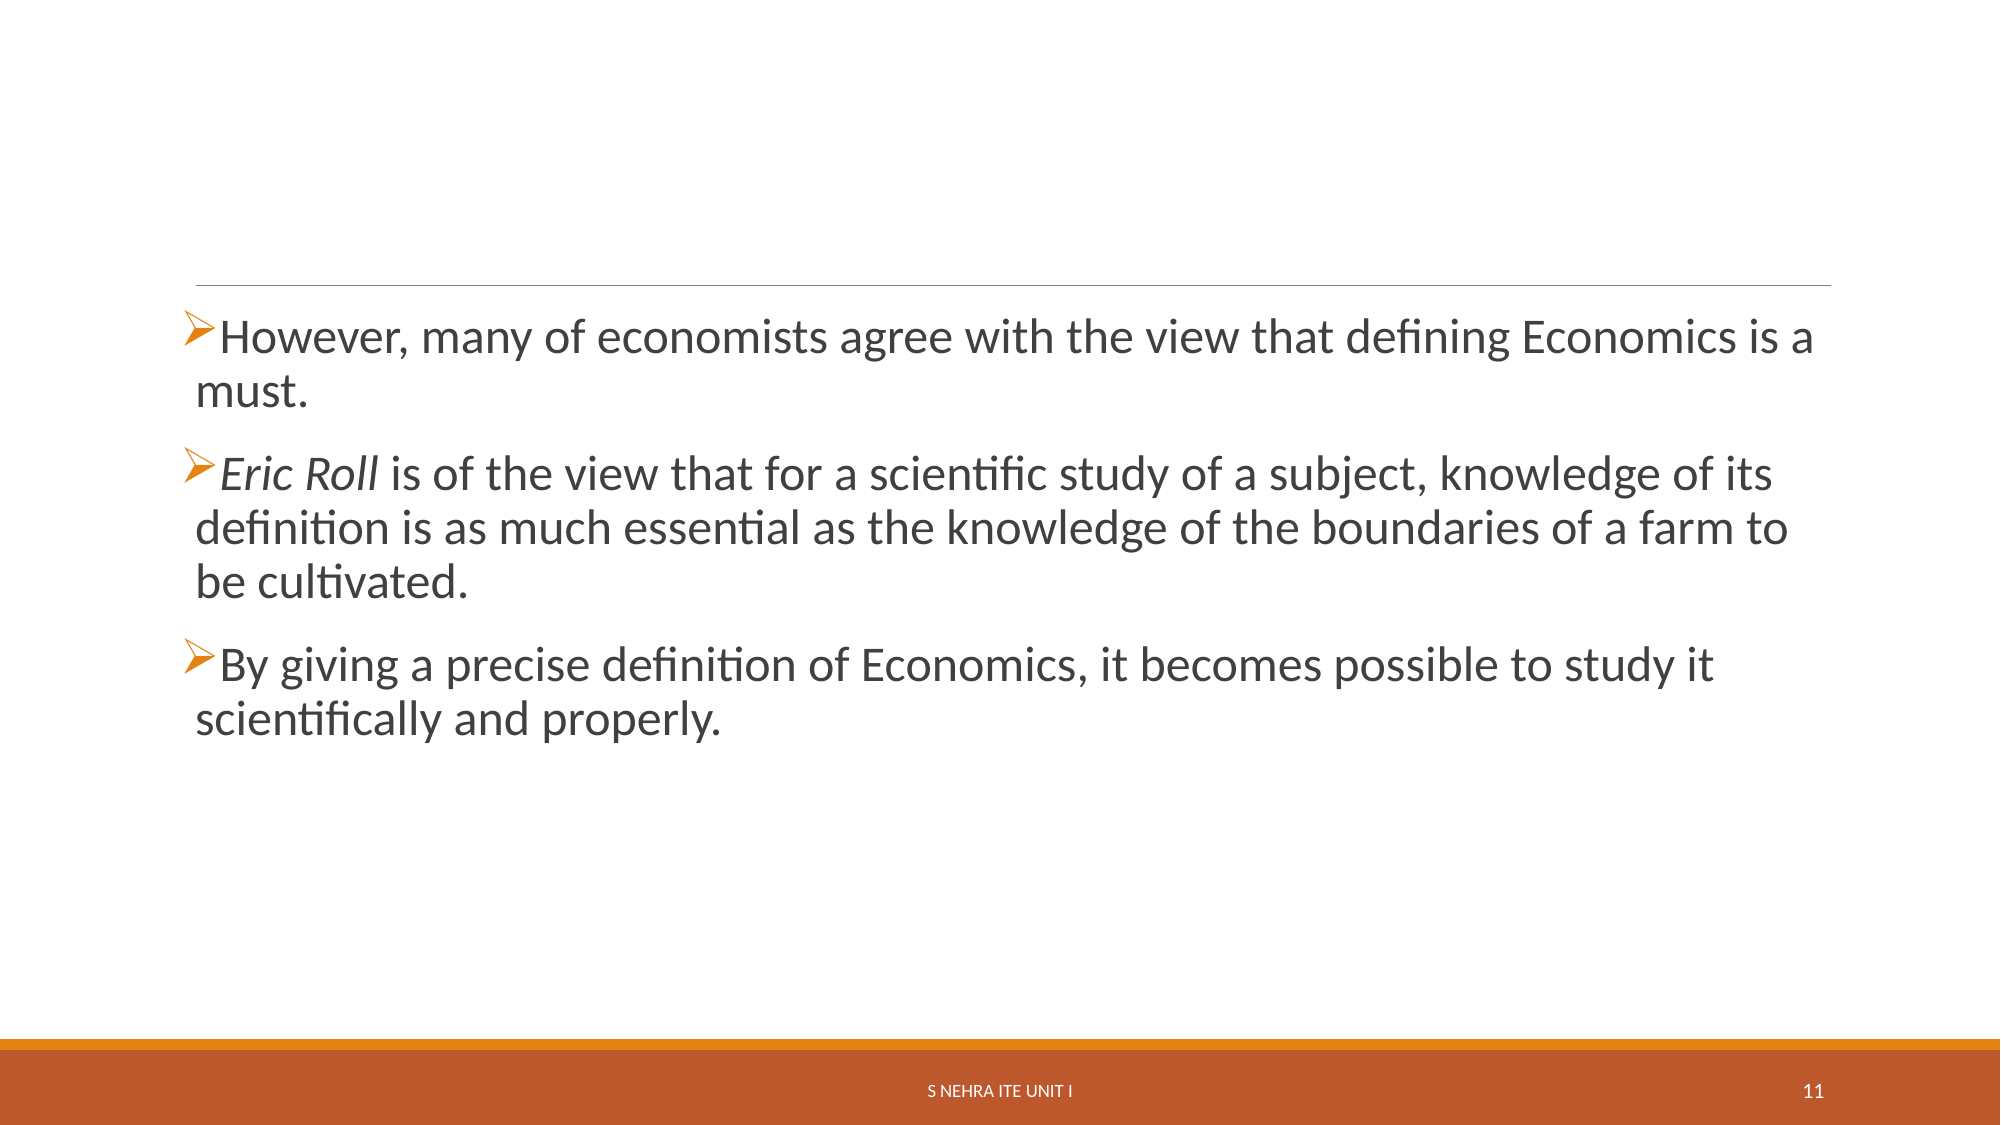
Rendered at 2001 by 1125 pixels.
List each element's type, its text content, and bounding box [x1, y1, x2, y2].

slide_number 11 [1624, 1059, 1840, 1120]
list However, many of economists agree with the view that defining Economics is a must. Eric Roll is of the view that for a scientific study of a subject, knowledge of its definition is as much essential as the knowledge of the boundaries of a farm to be cultivated. By giving a precise definition of Economics, it becomes possible to study it scientifically and properly. [180, 302, 1830, 963]
footer S Nehra ITE Unit I [604, 1059, 1396, 1120]
